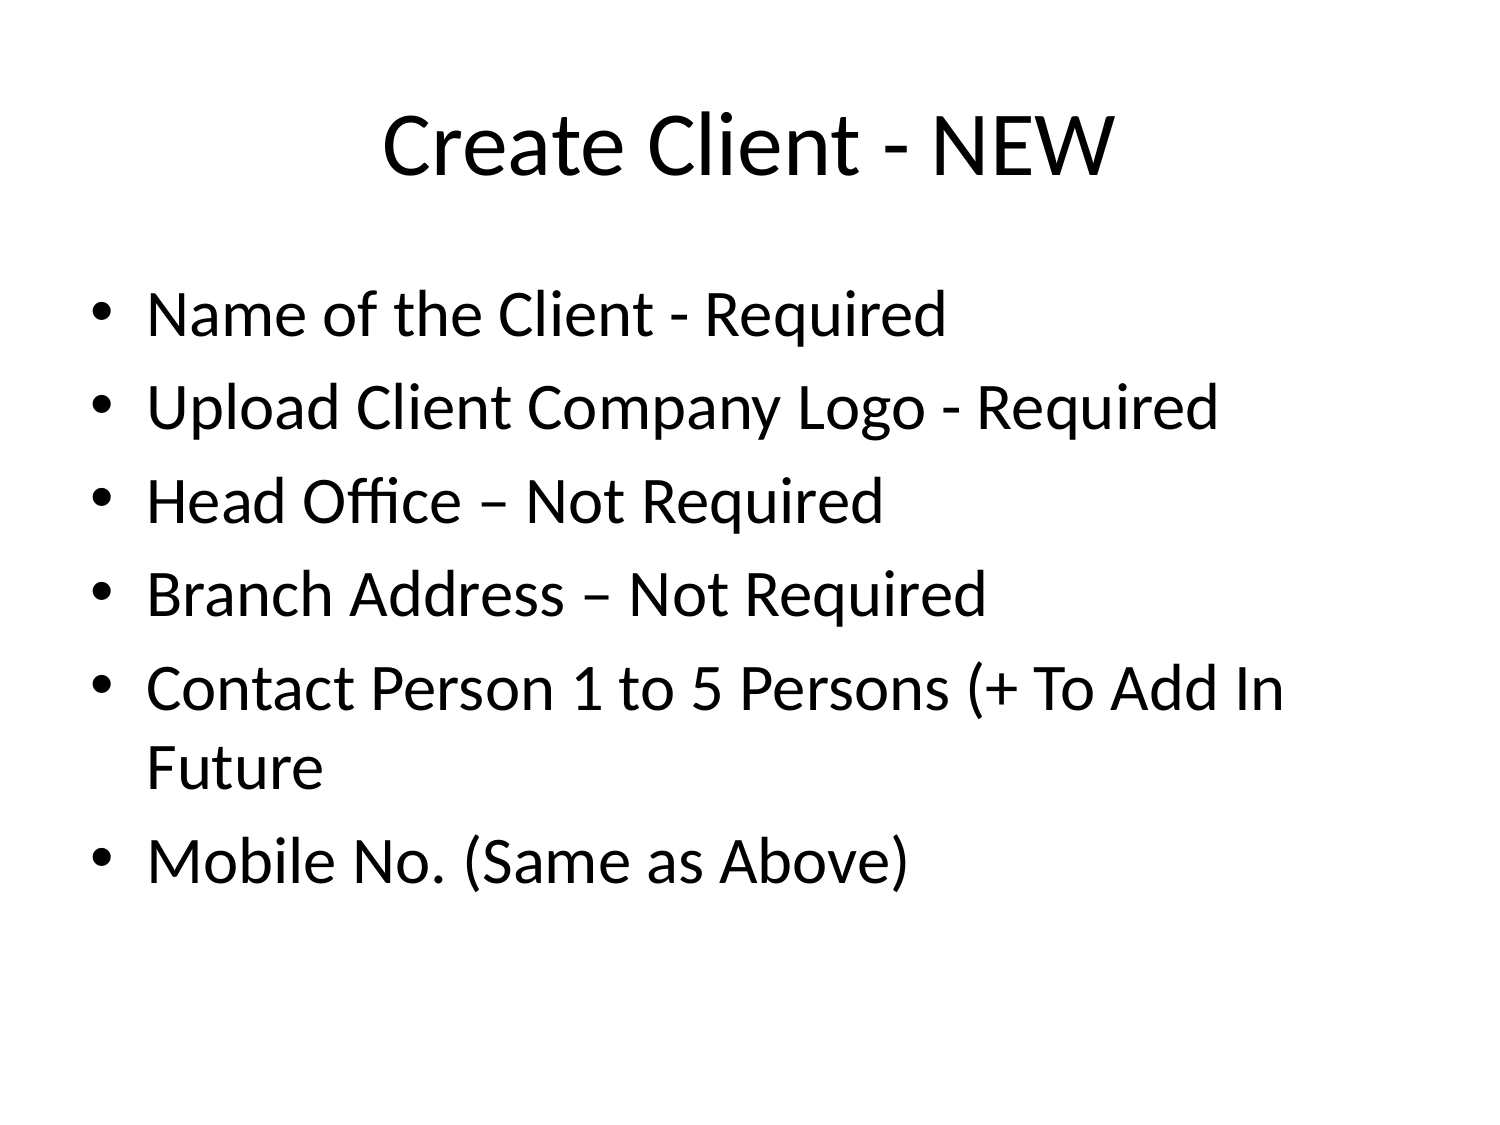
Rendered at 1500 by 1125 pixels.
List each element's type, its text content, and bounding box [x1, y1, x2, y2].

title Create Client - NEW [75, 45, 1425, 233]
list Name of the Client - Required Upload Client Company Logo - Required Head Office – Not Required Branch Address – Not Required Contact Person 1 to 5 Persons (+ To Add In Future Mobile No. (Same as Above) [75, 262, 1425, 1005]
